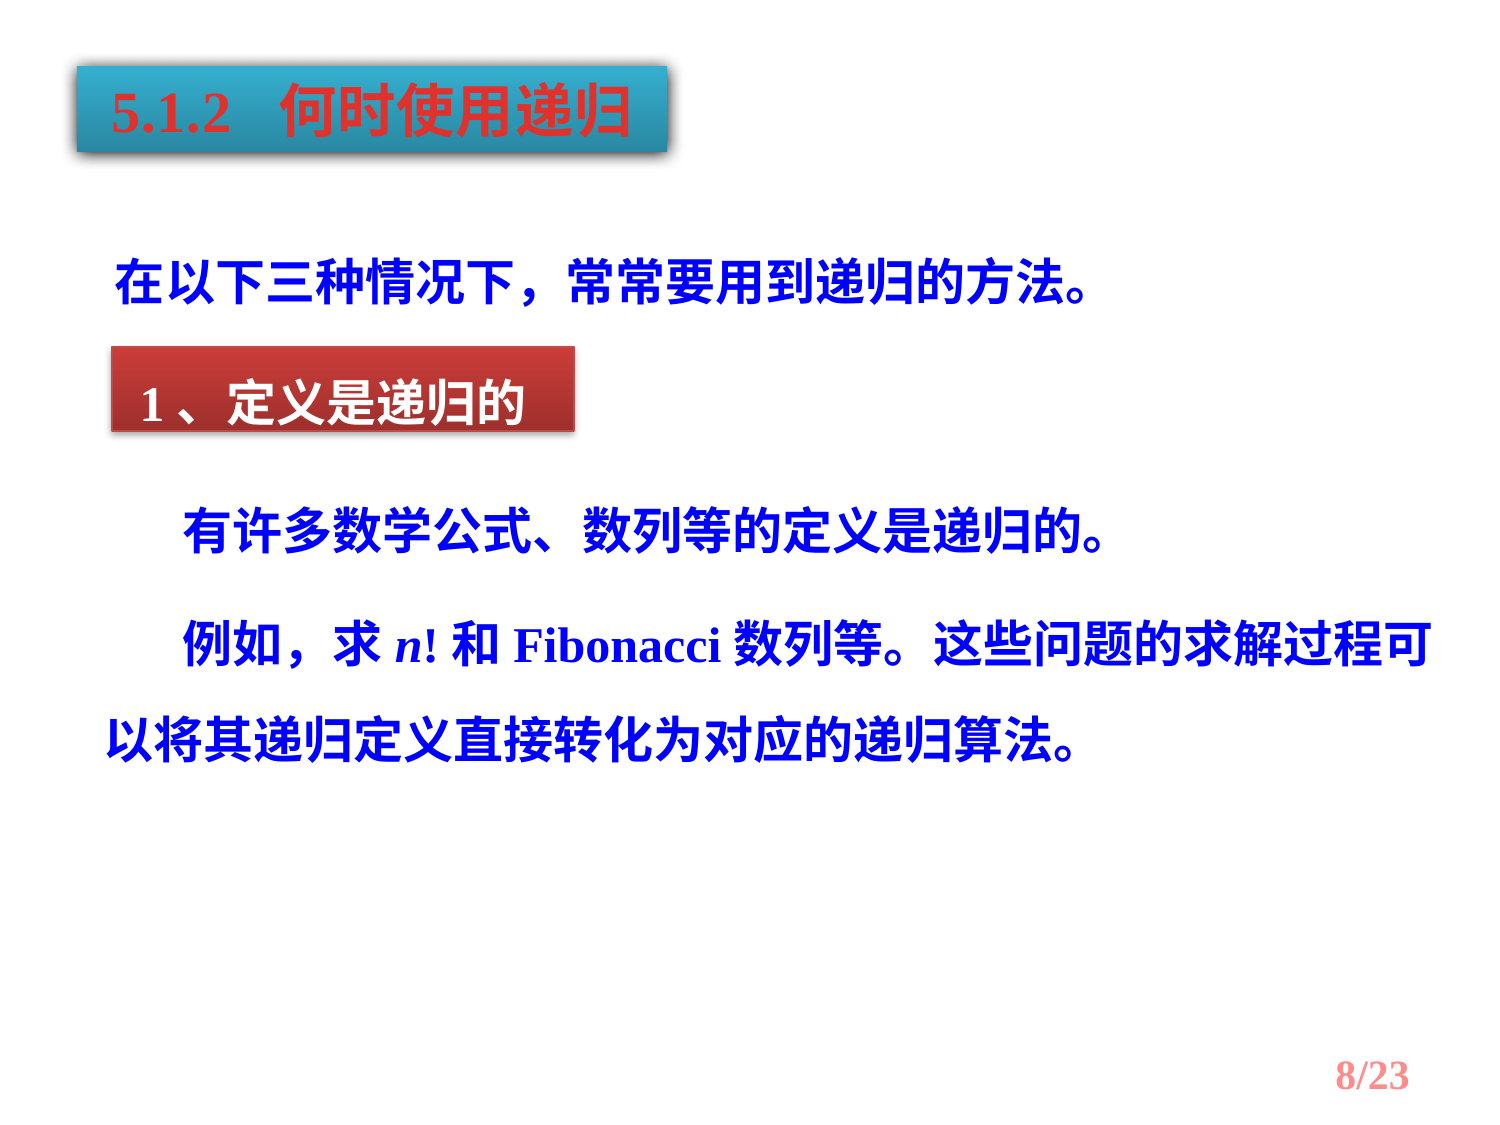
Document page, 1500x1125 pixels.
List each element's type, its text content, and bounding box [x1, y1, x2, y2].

text_box 5.1.2 何时使用递归 [76, 66, 668, 152]
text_box 在以下三种情况下，常常要用到递归的方法。 [100, 243, 1140, 319]
slide_number 8/23 [1074, 1042, 1425, 1103]
text_box 1、定义是递归的 [111, 346, 575, 432]
text_box 有许多数学公式、数列等的定义是递归的。 例如，求n!和Fibonacci数列等。这些问题的求解过程可以将其递归定义直接转化为对应的递归算法。 [88, 467, 1464, 778]
